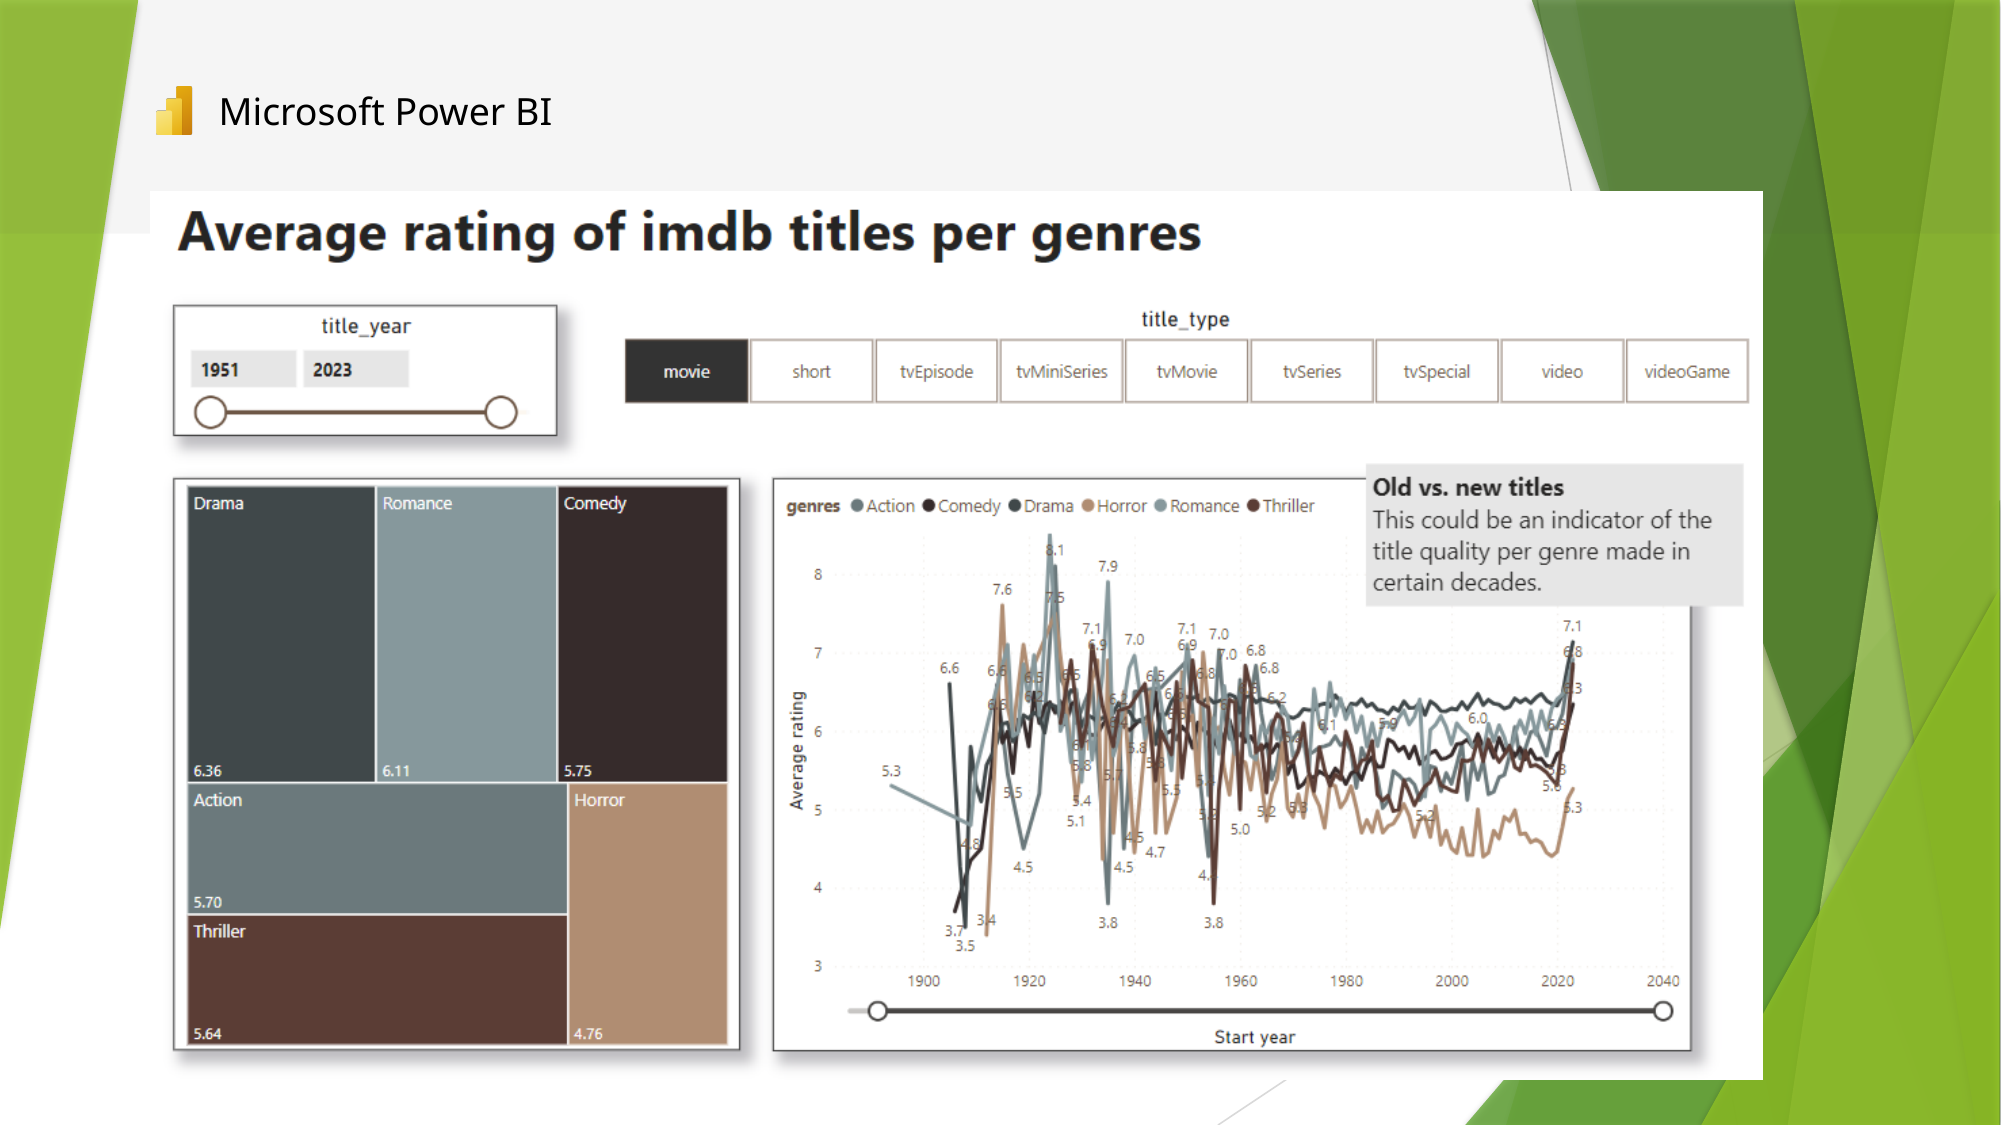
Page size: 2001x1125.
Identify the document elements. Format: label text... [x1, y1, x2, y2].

picture [149, 86, 199, 136]
picture [149, 191, 1763, 1081]
title Microsoft Power BI [0, 0, 2000, 235]
